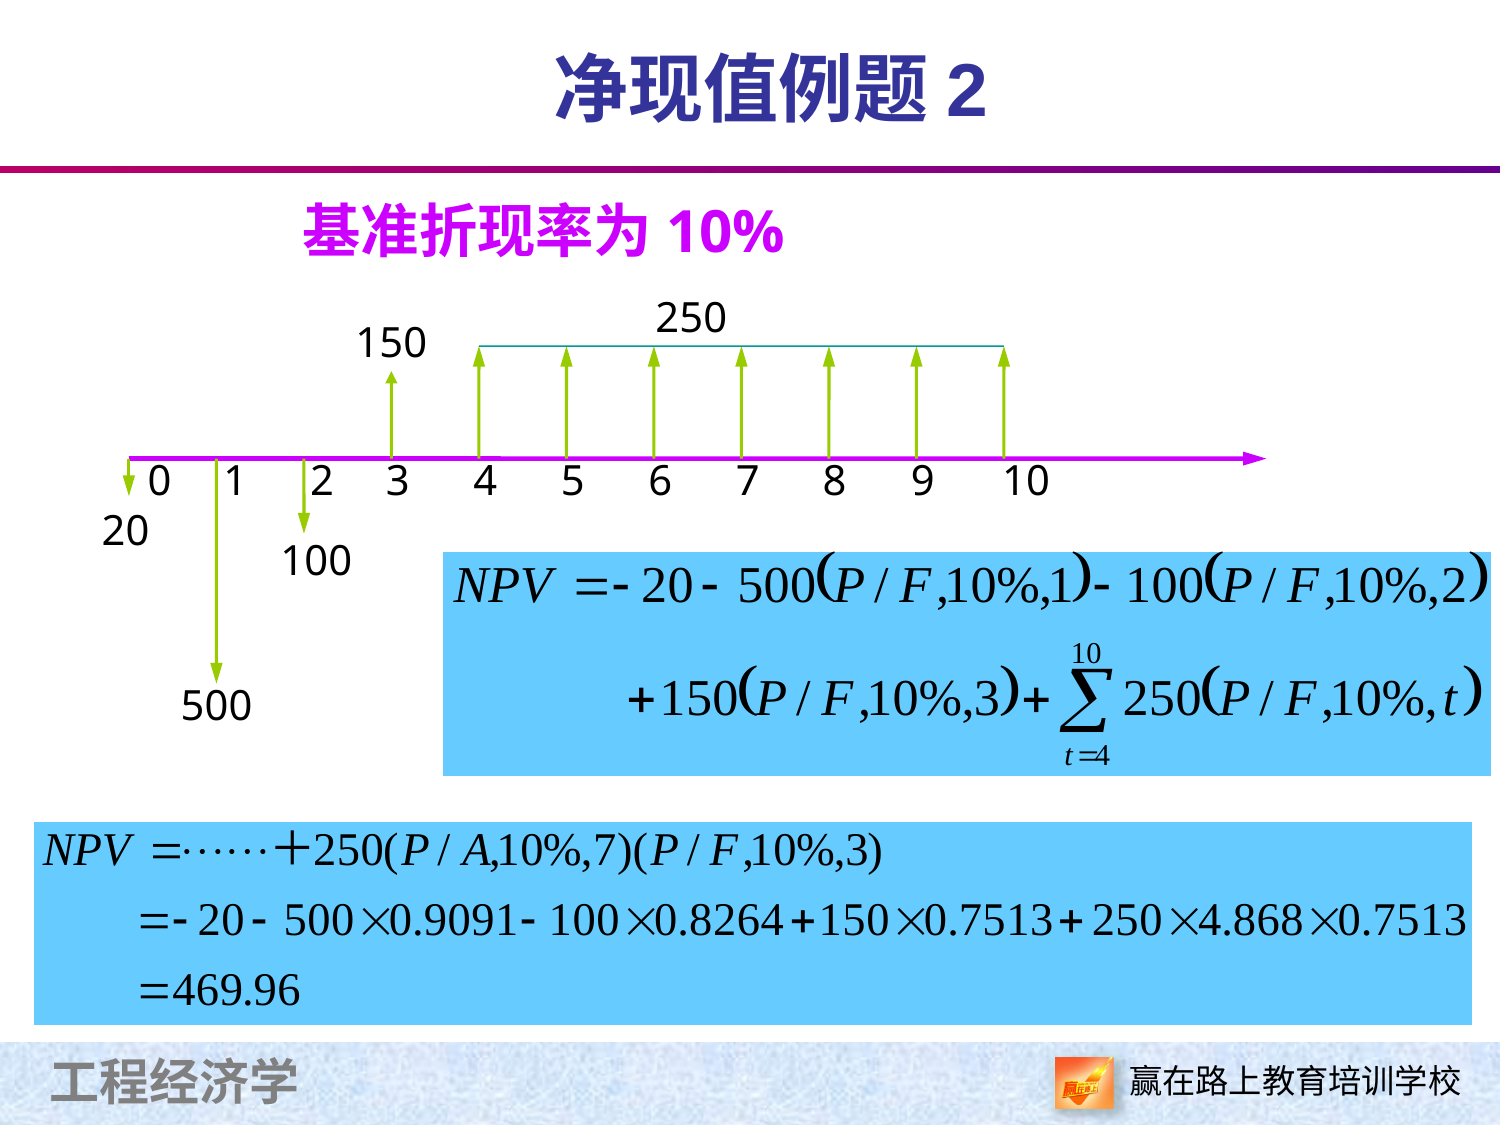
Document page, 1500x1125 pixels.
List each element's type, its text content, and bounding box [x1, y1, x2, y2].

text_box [442, 551, 1492, 777]
text_box 净现值例题2 [538, 35, 1023, 140]
text_box 基准折现率为10% [247, 186, 1052, 272]
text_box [78, 283, 1267, 747]
picture [0, 1042, 1500, 1125]
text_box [33, 822, 1473, 1026]
